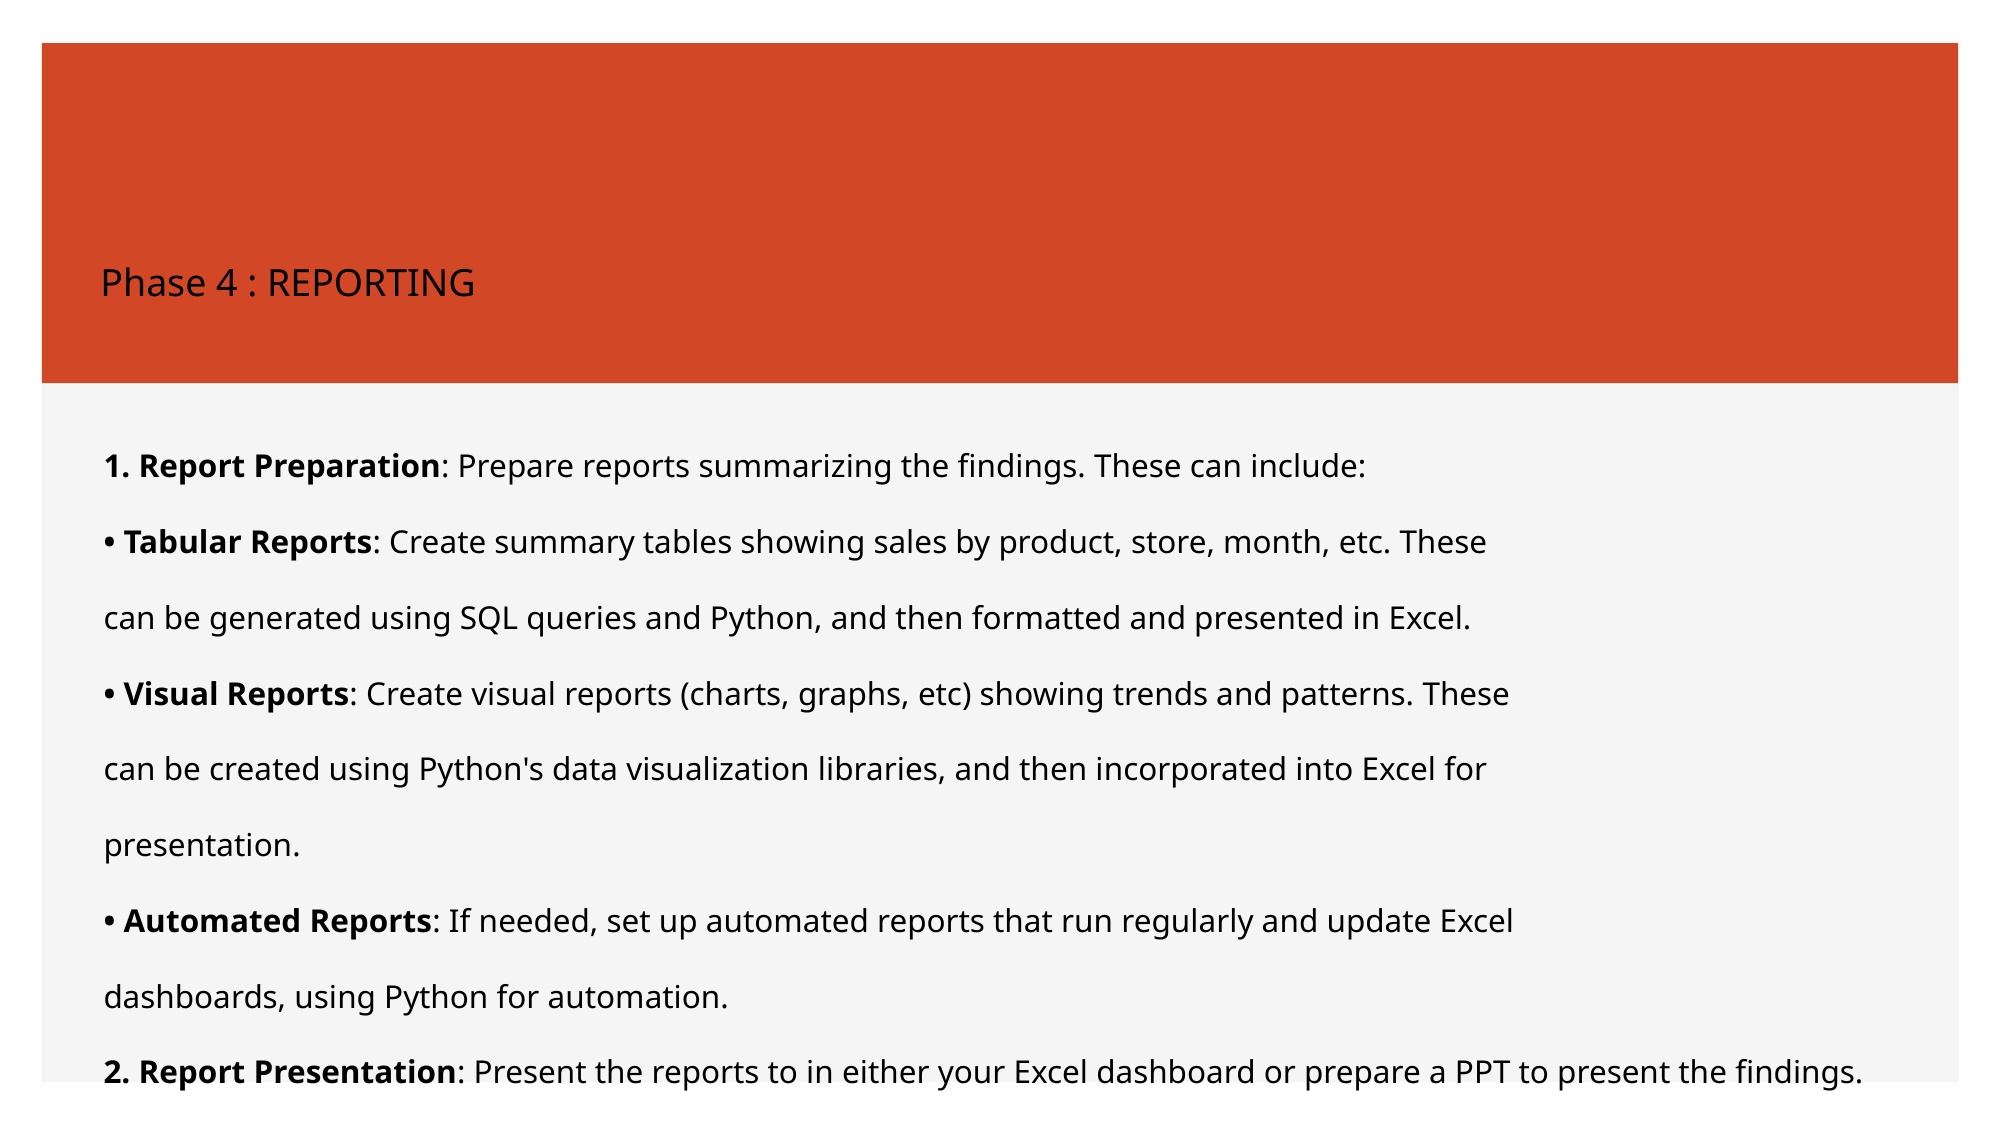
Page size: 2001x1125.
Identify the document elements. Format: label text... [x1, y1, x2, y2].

title Phase 4 : REPORTING [85, 251, 1214, 357]
list 1. Report Preparation: Prepare reports summarizing the findings. These can include: • Tabular Reports: Create summary tables showing sales by product, store, month, etc. These can be generated using SQL queries and Python, and then formatted and presented in Excel. • Visual Reports: Create visual reports (charts, graphs, etc) showing trends and patterns. These can be created using Python's data visualization libraries, and then incorporated into Excel for presentation. • Automated Reports: If needed, set up automated reports that run regularly and update Excel dashboards, using Python for automation. 2. Report Presentation: Present the reports to in either your Excel dashboard or prepare a PPT to present the findings. [88, 420, 1944, 1125]
